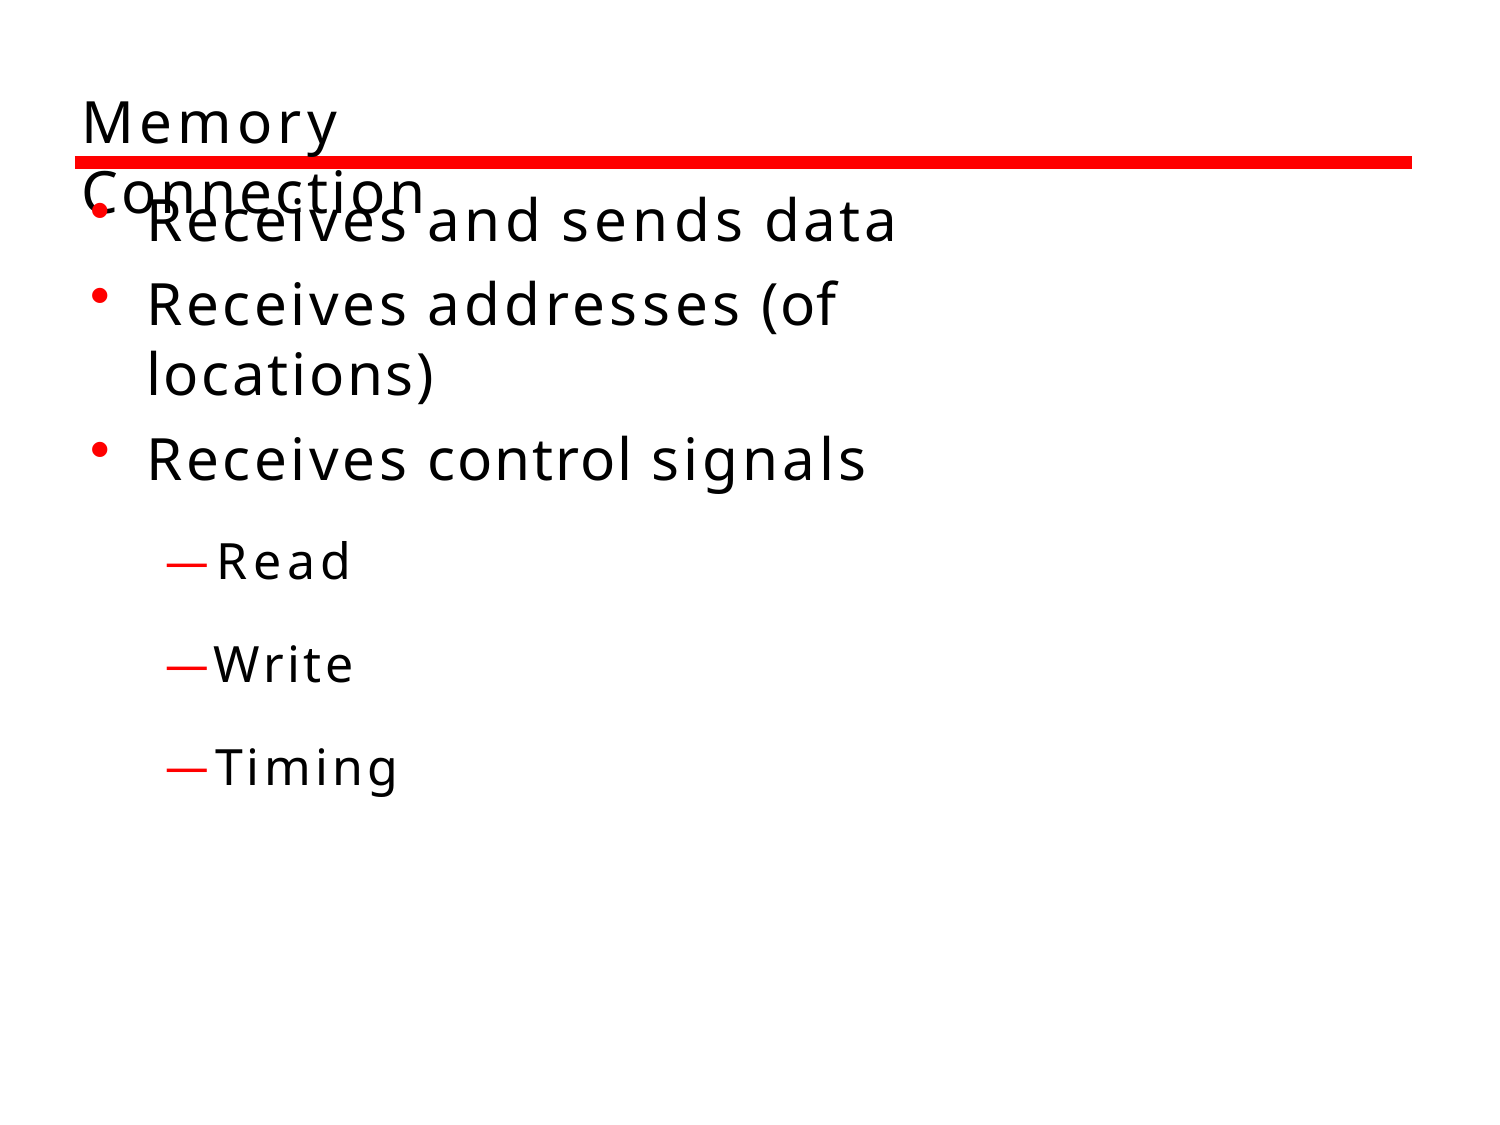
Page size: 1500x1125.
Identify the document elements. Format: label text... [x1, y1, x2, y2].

title Memory Connection [79, 82, 669, 273]
text_box Receives and sends data Receives addresses (of locations) Receives control signals —Read —Write —Timing [87, 165, 1119, 801]
